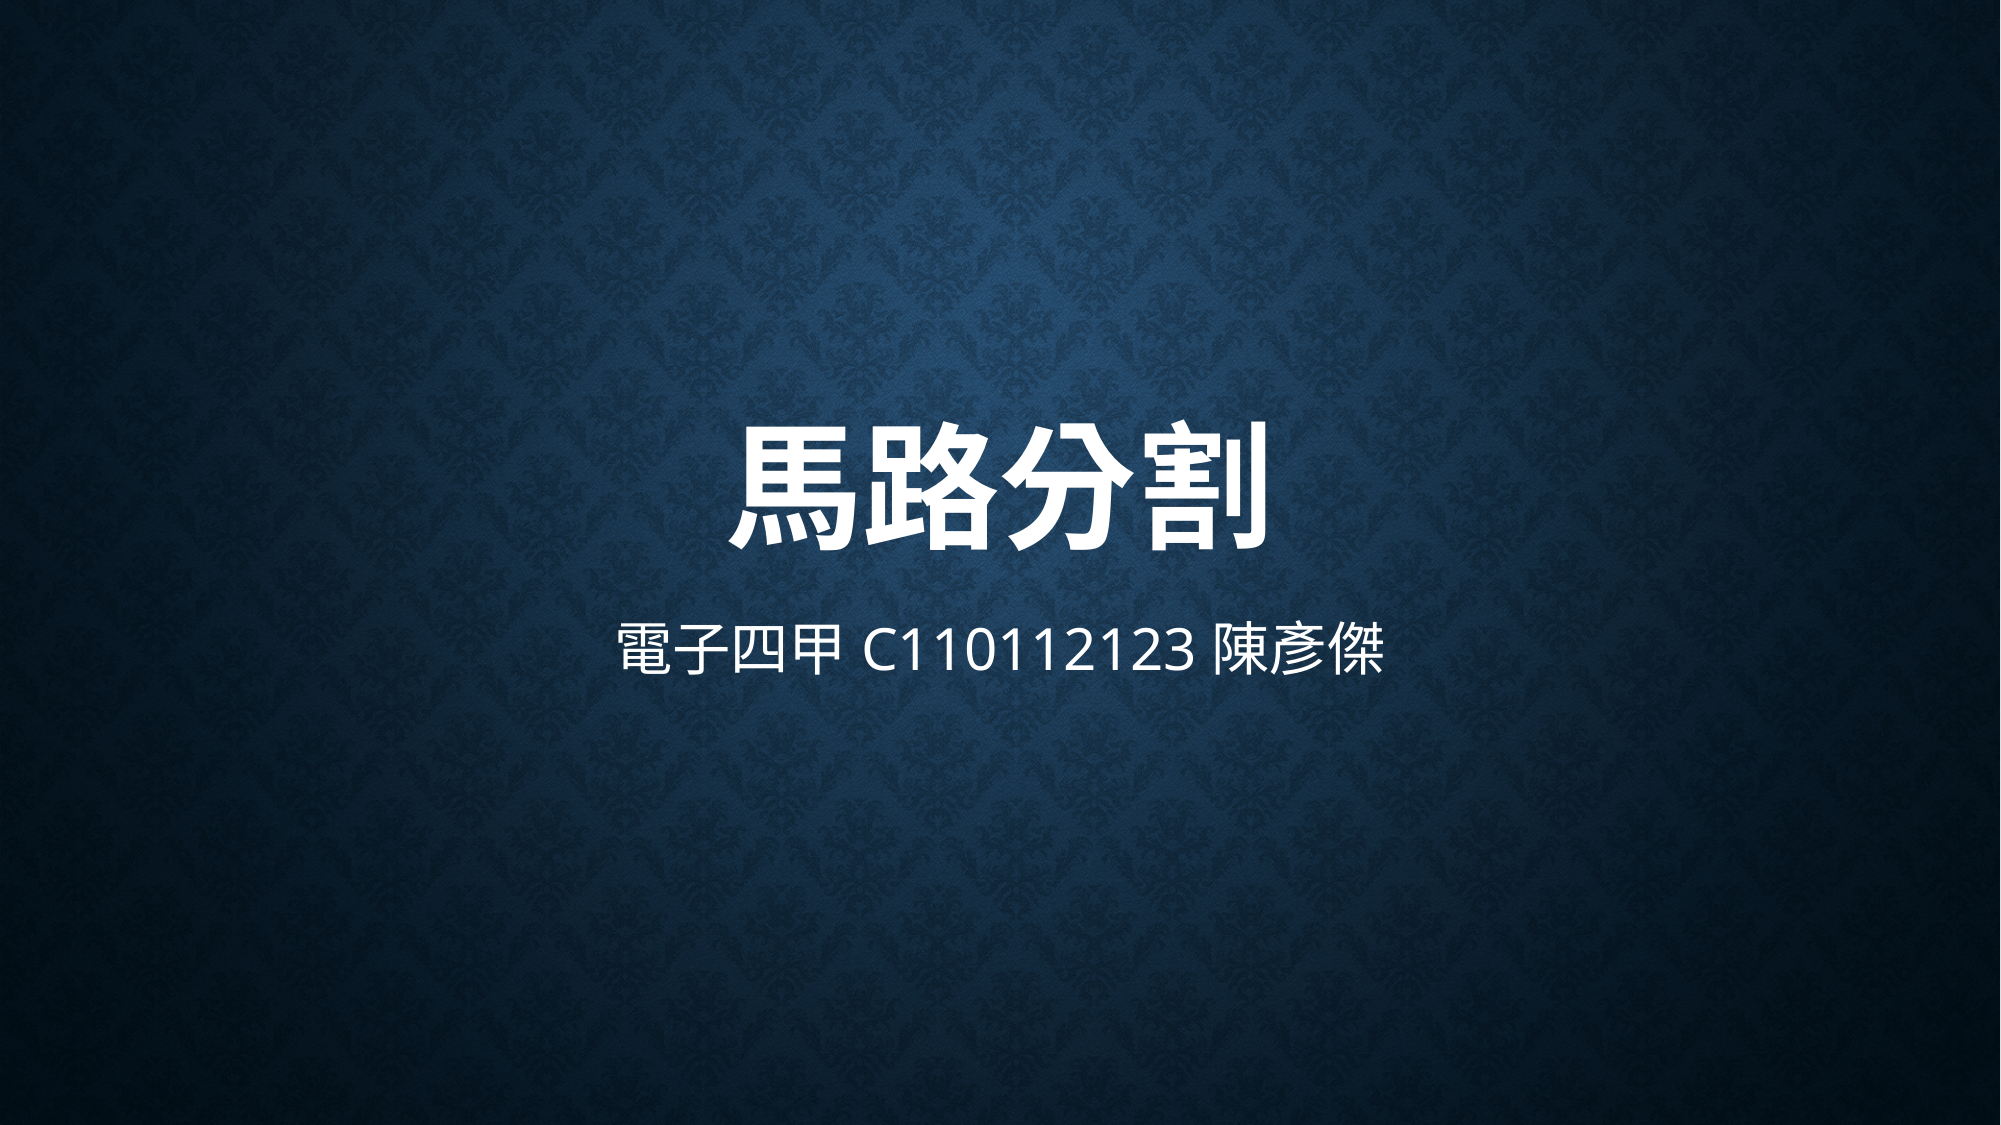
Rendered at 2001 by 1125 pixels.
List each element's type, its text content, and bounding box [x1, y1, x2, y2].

subtitle 電子四甲C110112123陳彥傑 [261, 590, 1739, 863]
title 馬路分割 [261, 184, 1739, 576]
